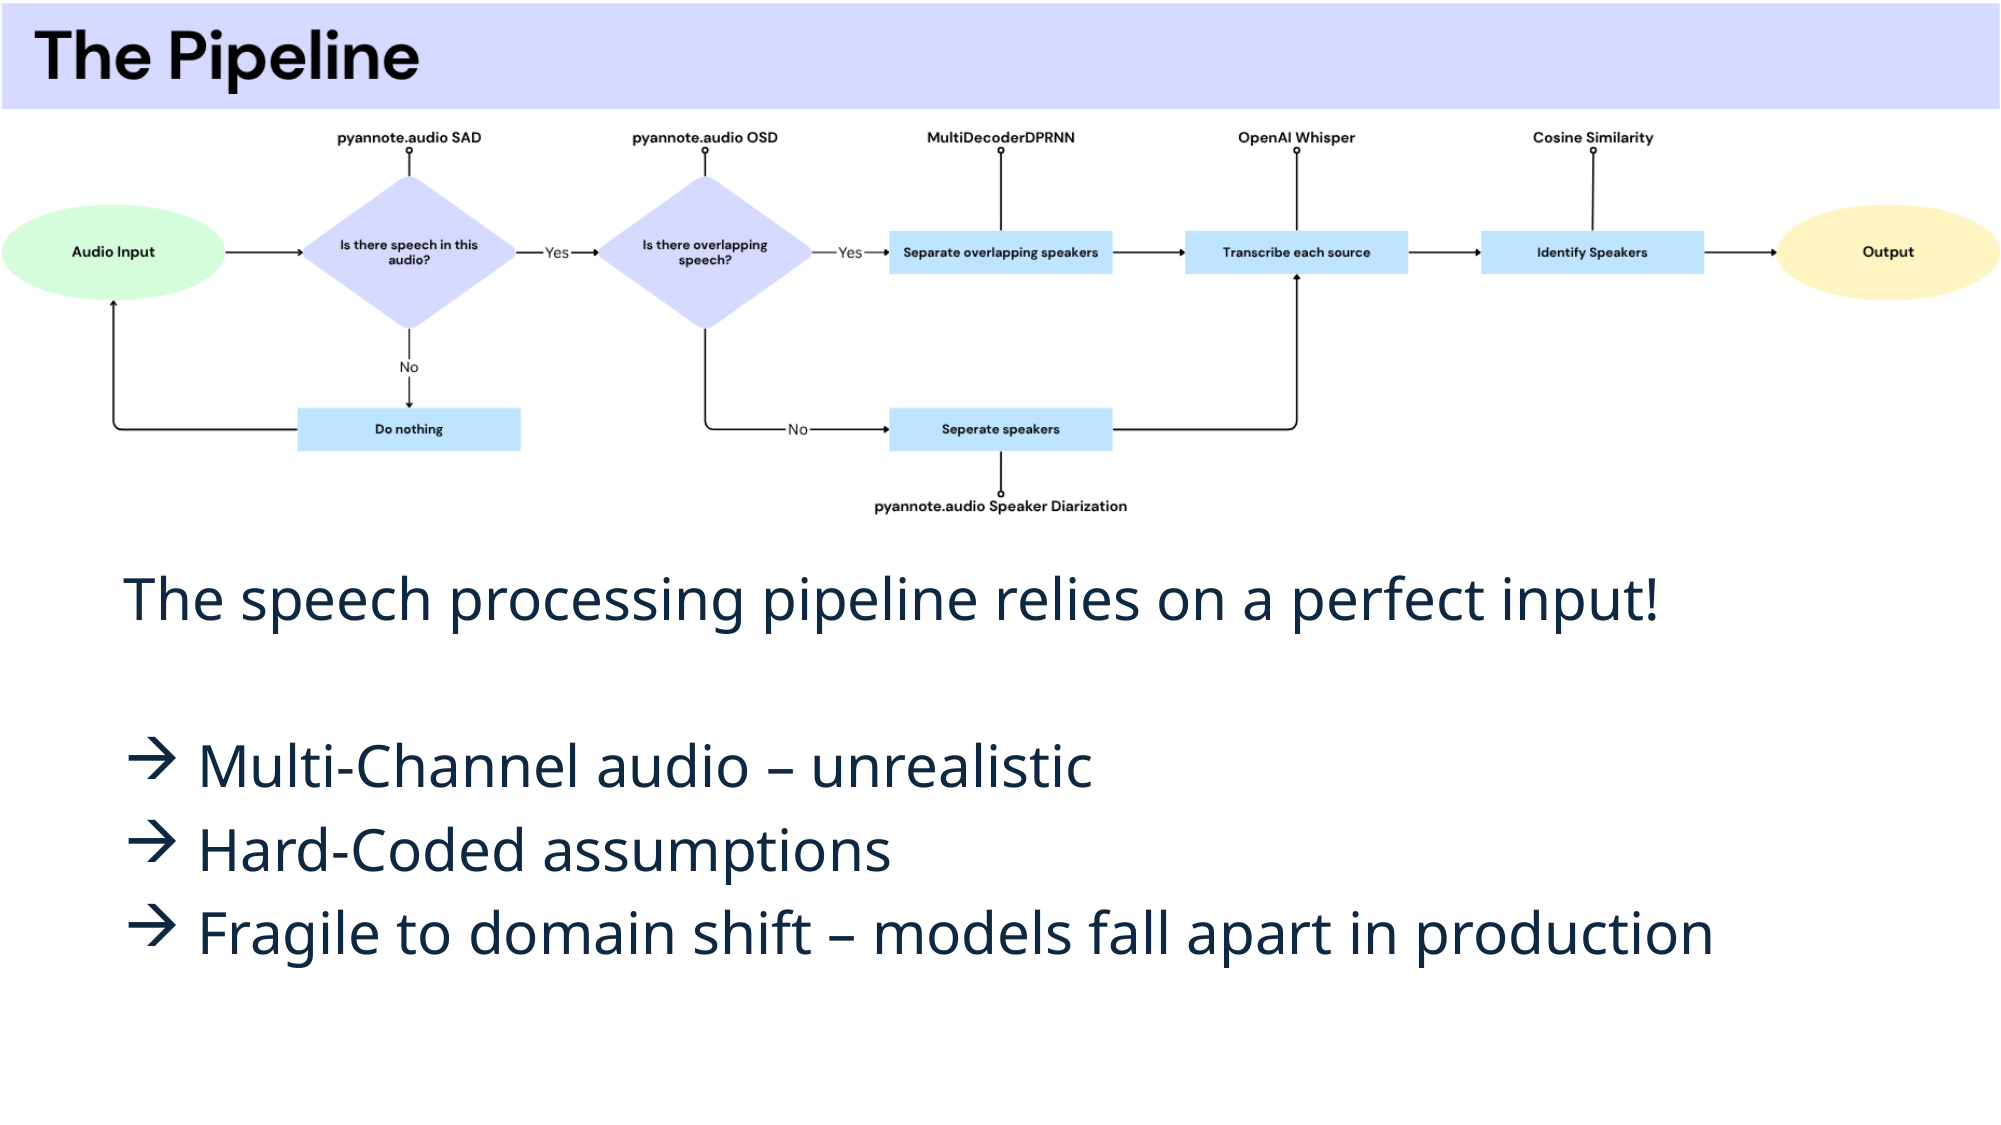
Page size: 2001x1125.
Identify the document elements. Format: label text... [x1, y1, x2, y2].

list The speech processing pipeline relies on a perfect input! Multi-Channel audio – unrealistic Hard-Coded assumptions Fragile to domain shift – models fall apart in production [108, 562, 1892, 1005]
picture [0, 0, 2000, 525]
